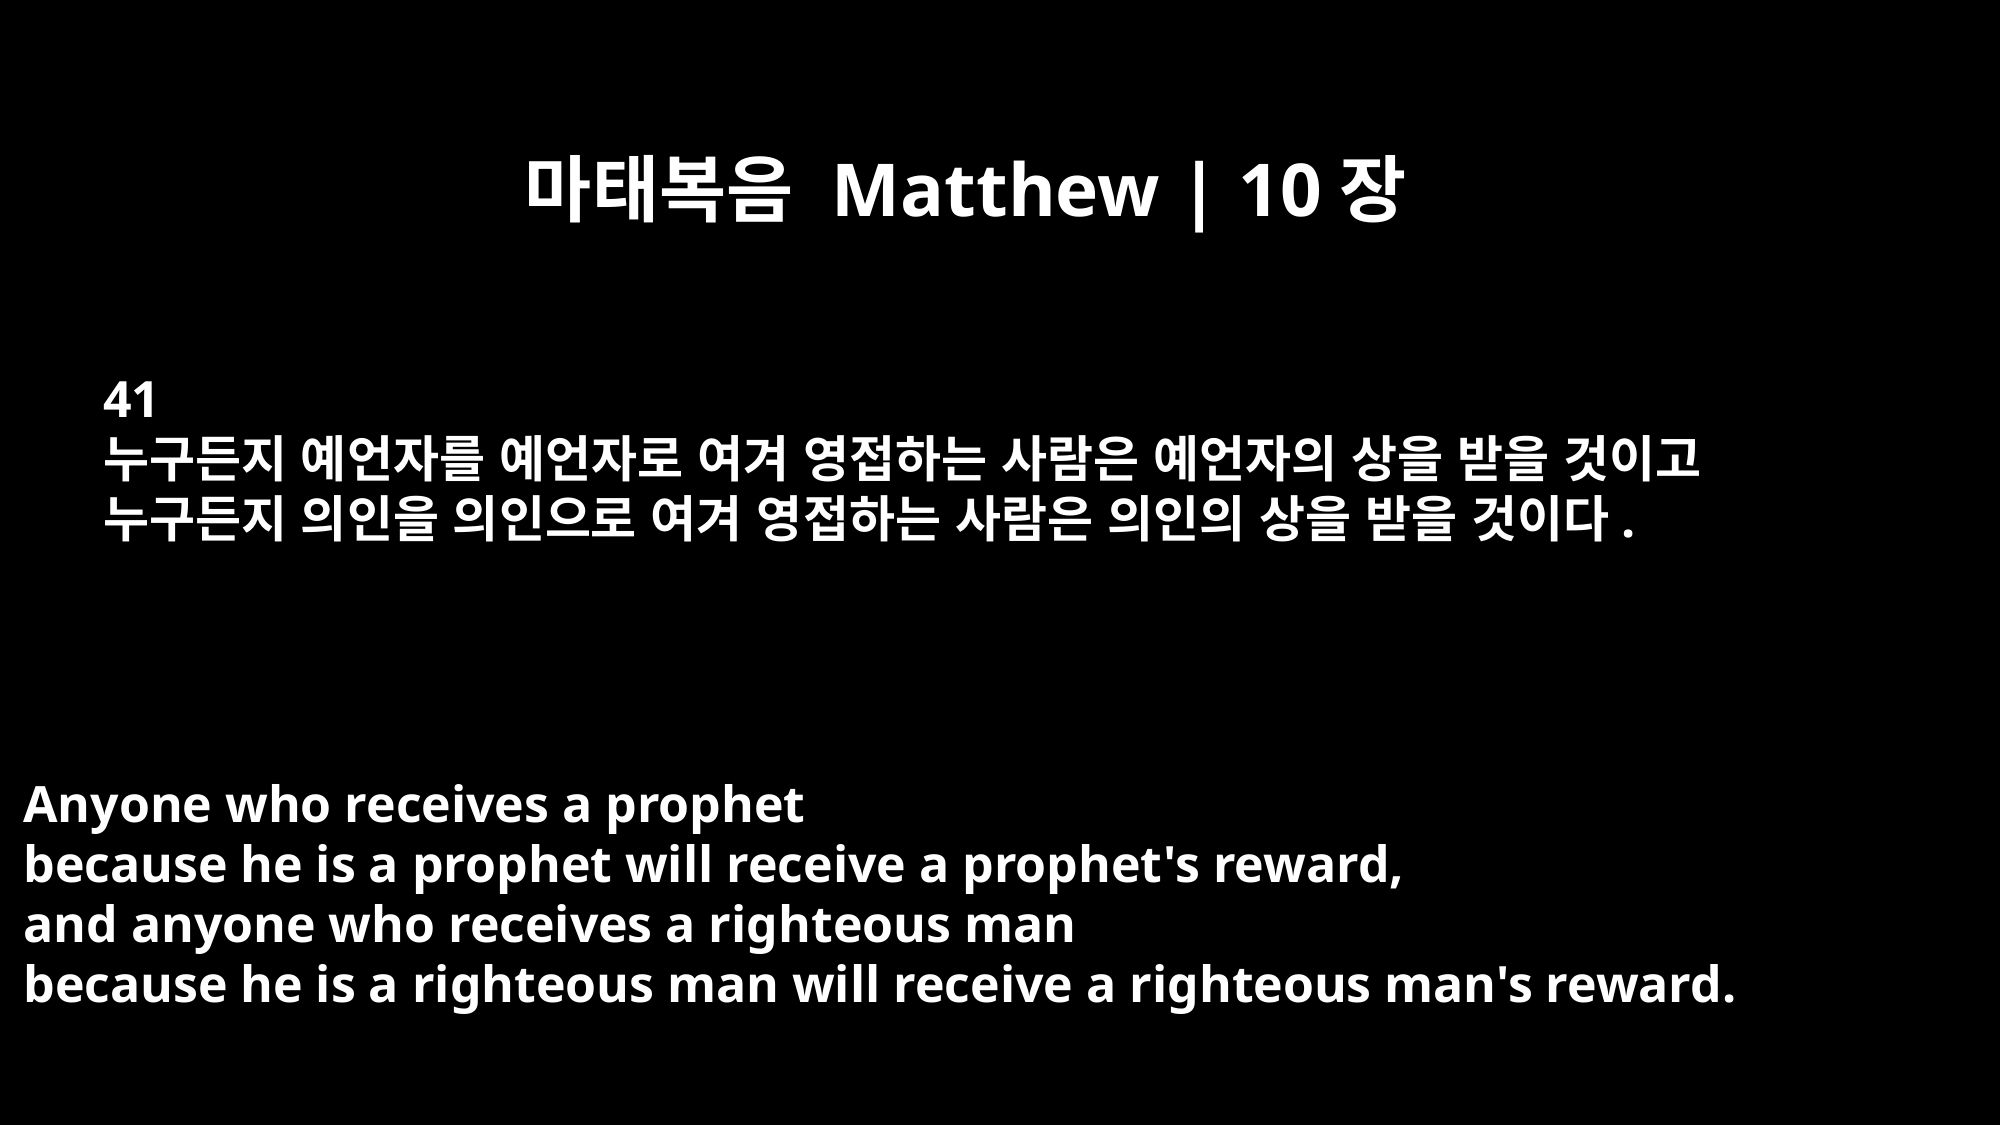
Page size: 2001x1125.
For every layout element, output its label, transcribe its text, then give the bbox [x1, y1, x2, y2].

text_box Anyone who receives a prophet because he is a prophet will receive a prophet's reward, and anyone who receives a righteous man because he is a righteous man will receive a righteous man's reward. [8, 764, 1752, 1020]
text_box 41 누구든지 예언자를 예언자로 여겨 영접하는 사람은 예언자의 상을 받을 것이고 누구든지 의인을 의인으로 여겨 영접하는 사람은 의인의 상을 받을 것이다. [88, 359, 1717, 555]
text_box 마태복음 Matthew | 10장 [510, 136, 1422, 239]
